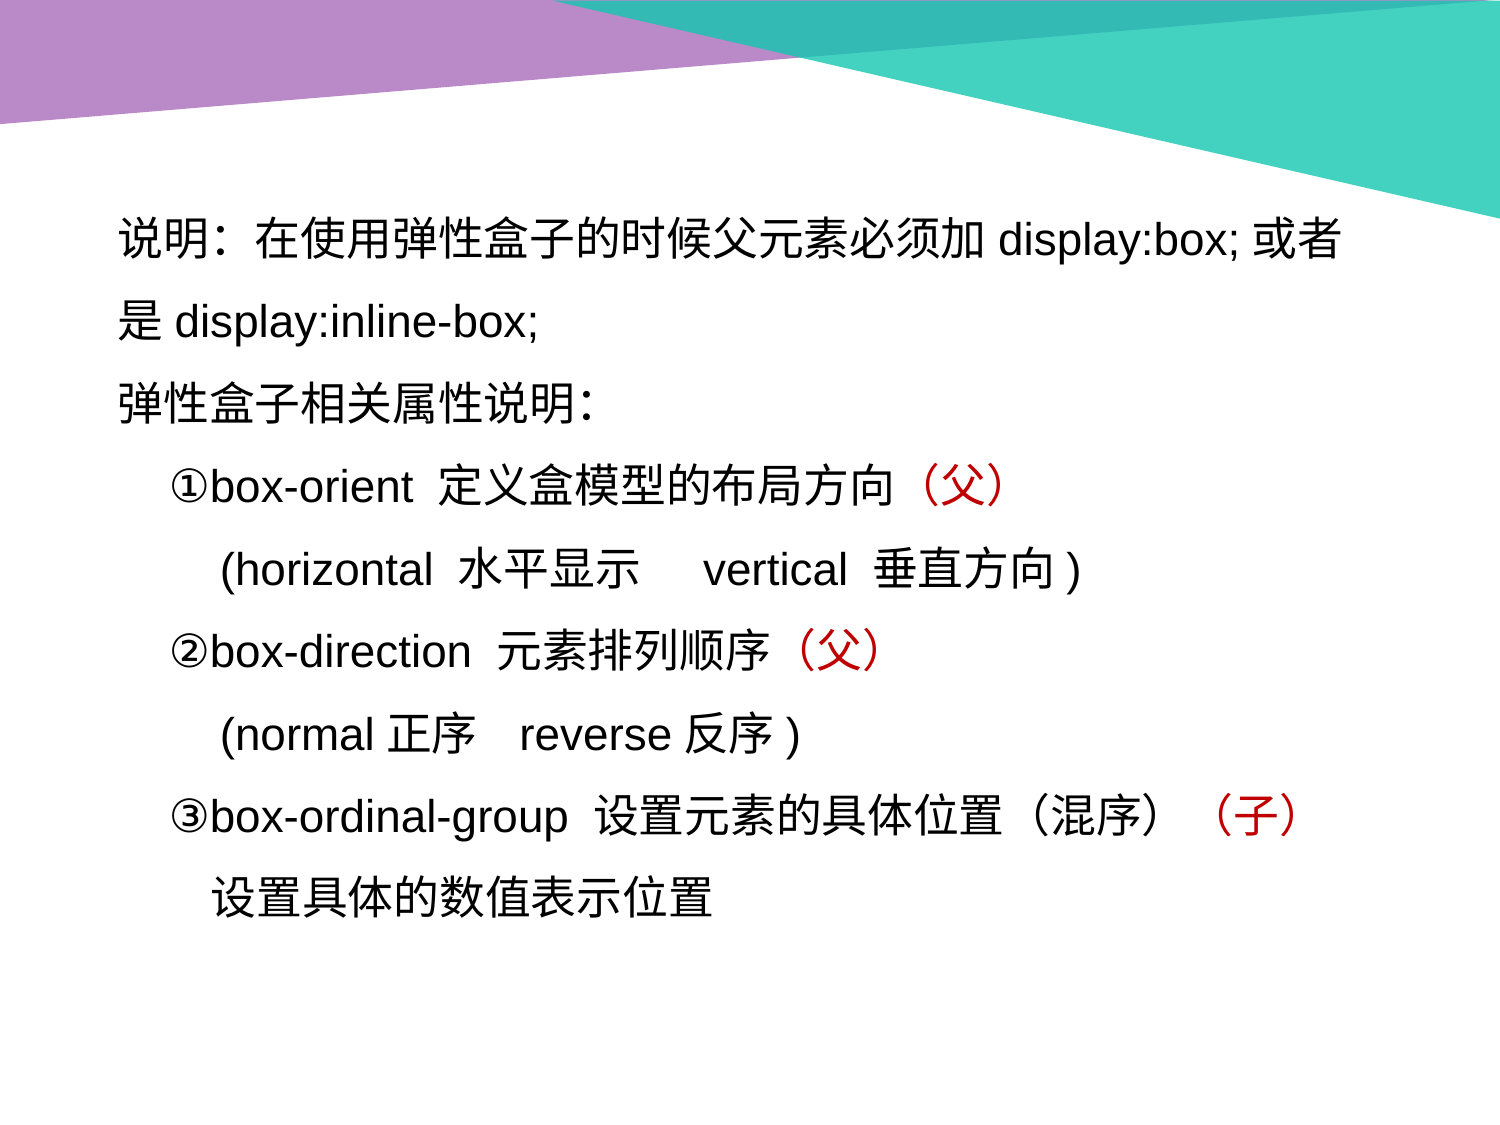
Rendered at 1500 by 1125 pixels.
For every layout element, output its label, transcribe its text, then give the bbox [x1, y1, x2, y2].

text_box 说明：在使用弹性盒子的时候父元素必须加display:box;或者是display:inline-box; 弹性盒子相关属性说明： ①box-orient 定义盒模型的布局方向（父） (horizontal 水平显示 vertical 垂直方向) ②box-direction 元素排列顺序（父） (normal正序 reverse反序) ③box-ordinal-group 设置元素的具体位置（混序）（子） 设置具体的数值表示位置 [102, 174, 1398, 951]
